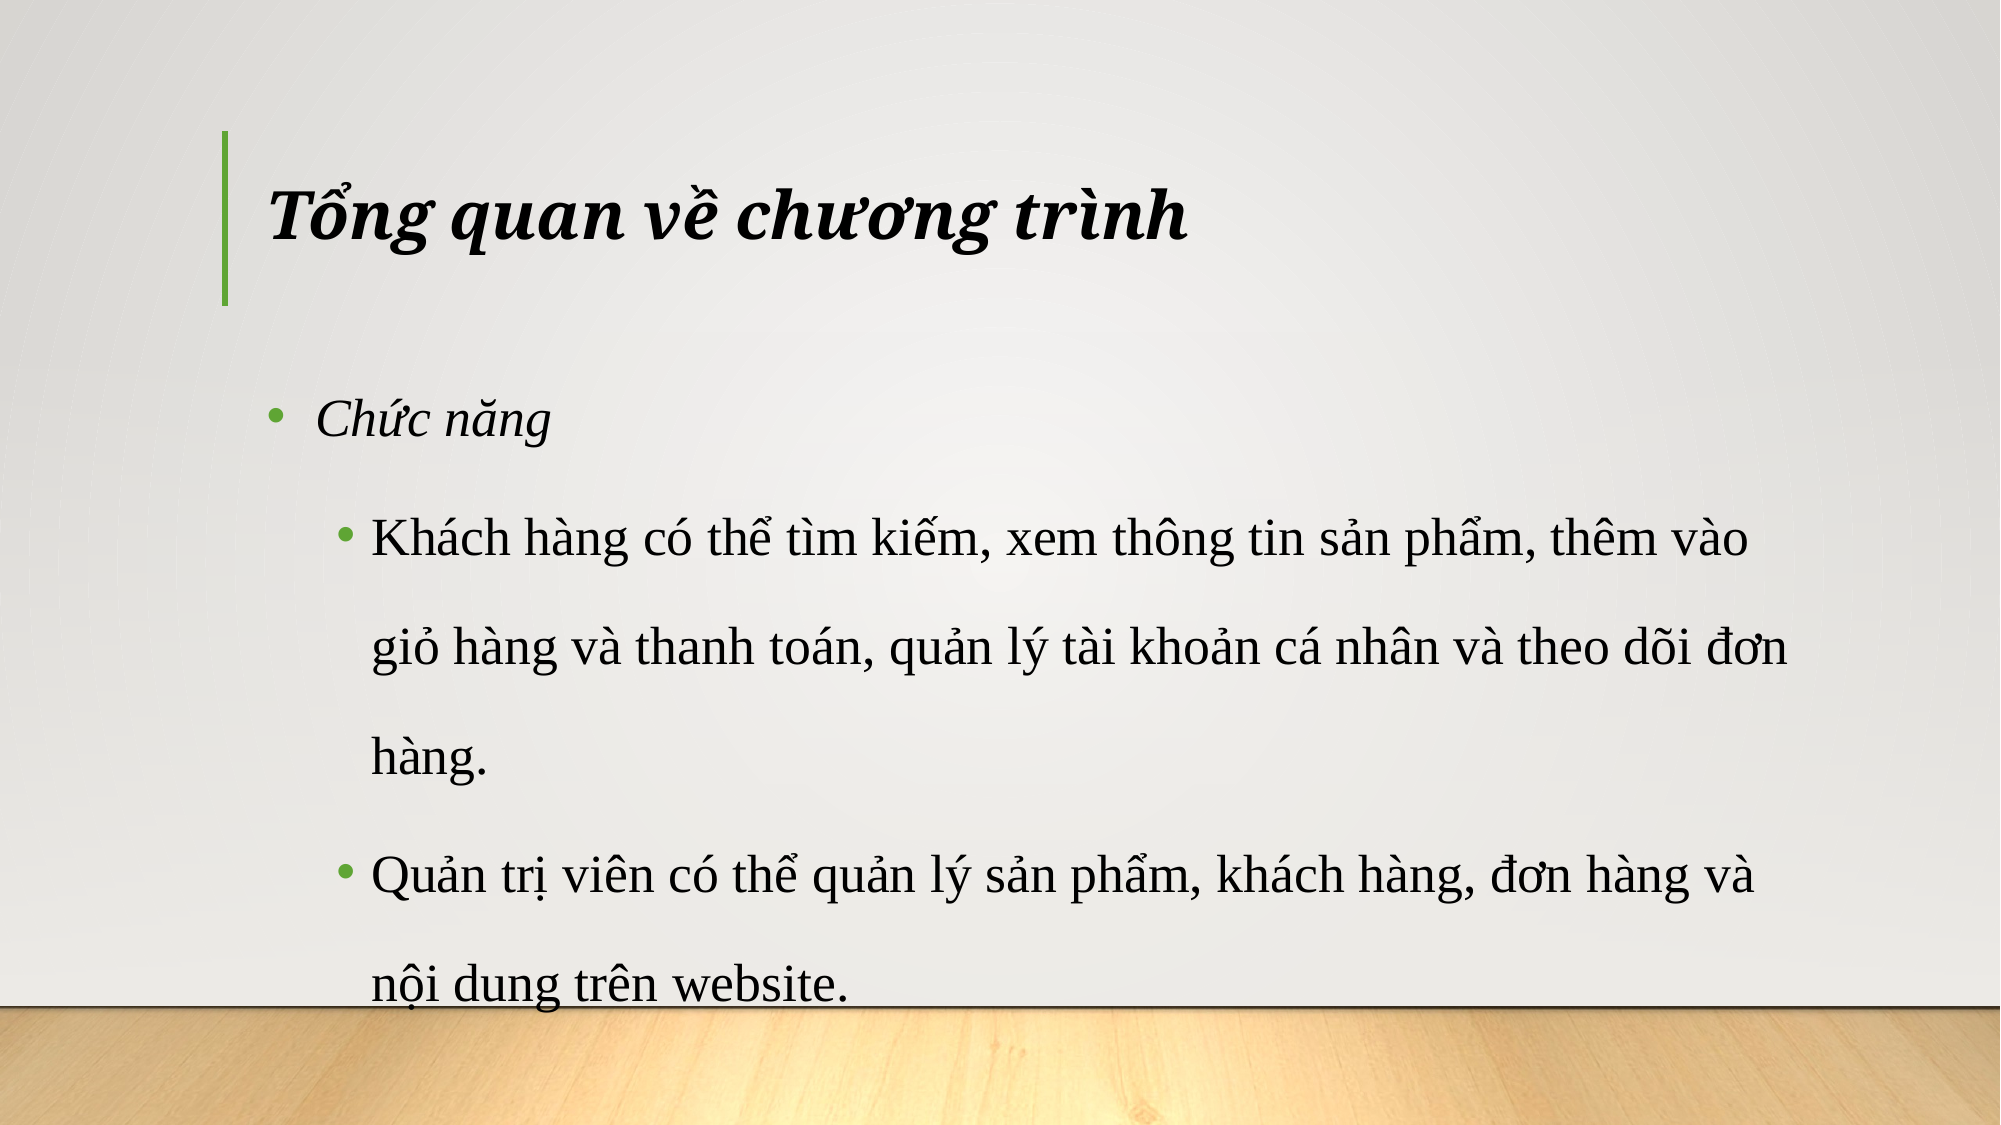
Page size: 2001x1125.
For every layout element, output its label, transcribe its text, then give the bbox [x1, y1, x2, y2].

picture [0, 1006, 2000, 1125]
title Tổng quan về chương trình [251, 131, 1814, 305]
list Chức năng Khách hàng có thể tìm kiếm, xem thông tin sản phẩm, thêm vào giỏ hàng và thanh toán, quản lý tài khoản cá nhân và theo dõi đơn hàng. Quản trị viên có thể quản lý sản phẩm, khách hàng, đơn hàng và nội dung trên website. [251, 330, 1814, 1023]
